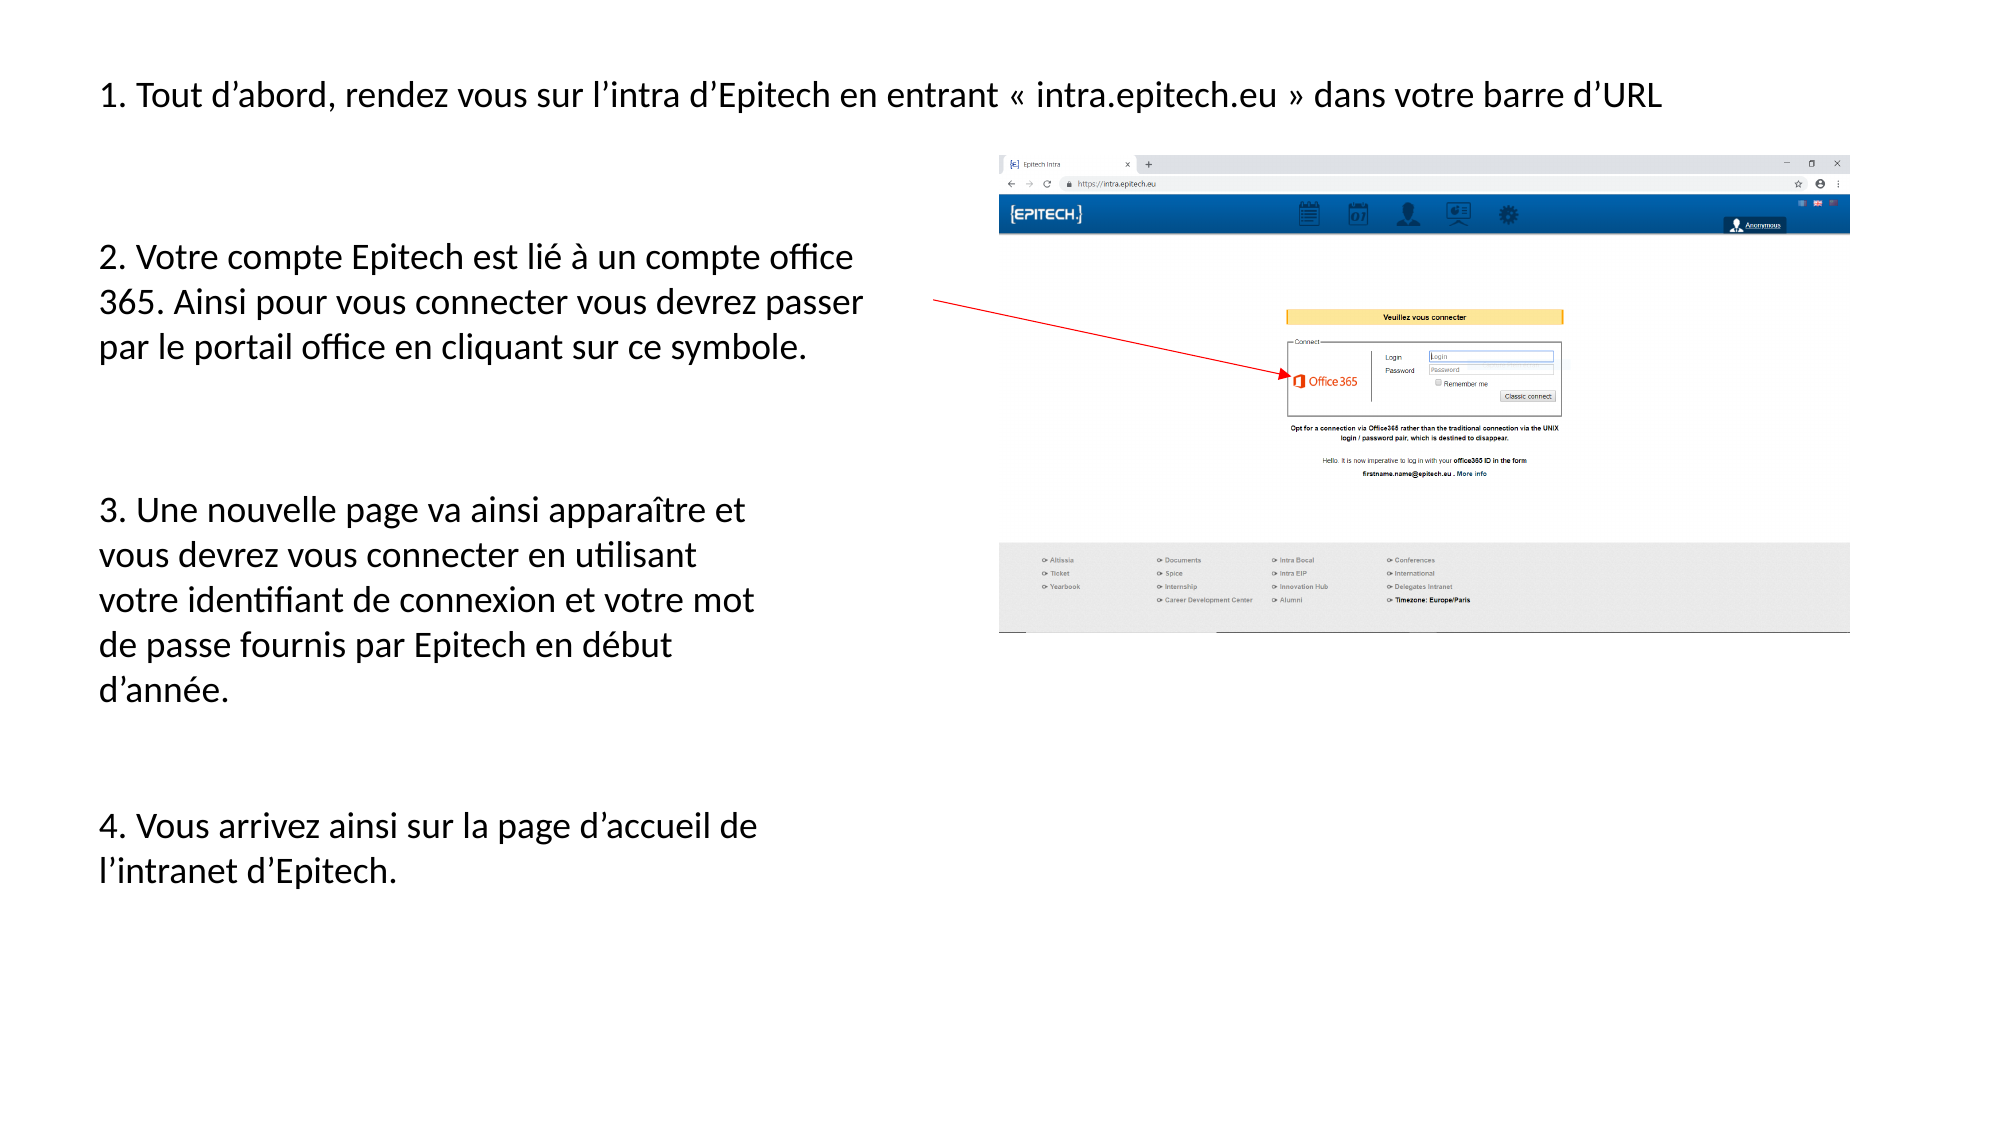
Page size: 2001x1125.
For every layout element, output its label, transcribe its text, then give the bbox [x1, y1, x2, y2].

text_box 1. Tout d’abord, rendez vous sur l’intra d’Epitech en entrant « intra.epitech.eu » dans votre barre d’URL [84, 62, 1706, 123]
text_box 3. Une nouvelle page va ainsi apparaître et vous devrez vous connecter en utilisant votre identifiant de connexion et votre mot de passe fournis par Epitech en début d’année. [84, 478, 783, 718]
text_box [933, 300, 1292, 377]
text_box 4. Vous arrivez ainsi sur la page d’accueil de l’intranet d’Epitech. [84, 793, 899, 899]
text_box 2. Votre compte Epitech est lié à un compte office 365. Ainsi pour vous connecter vous devrez passer par le portail office en cliquant sur ce symbole. [84, 224, 934, 375]
picture [999, 155, 1850, 633]
